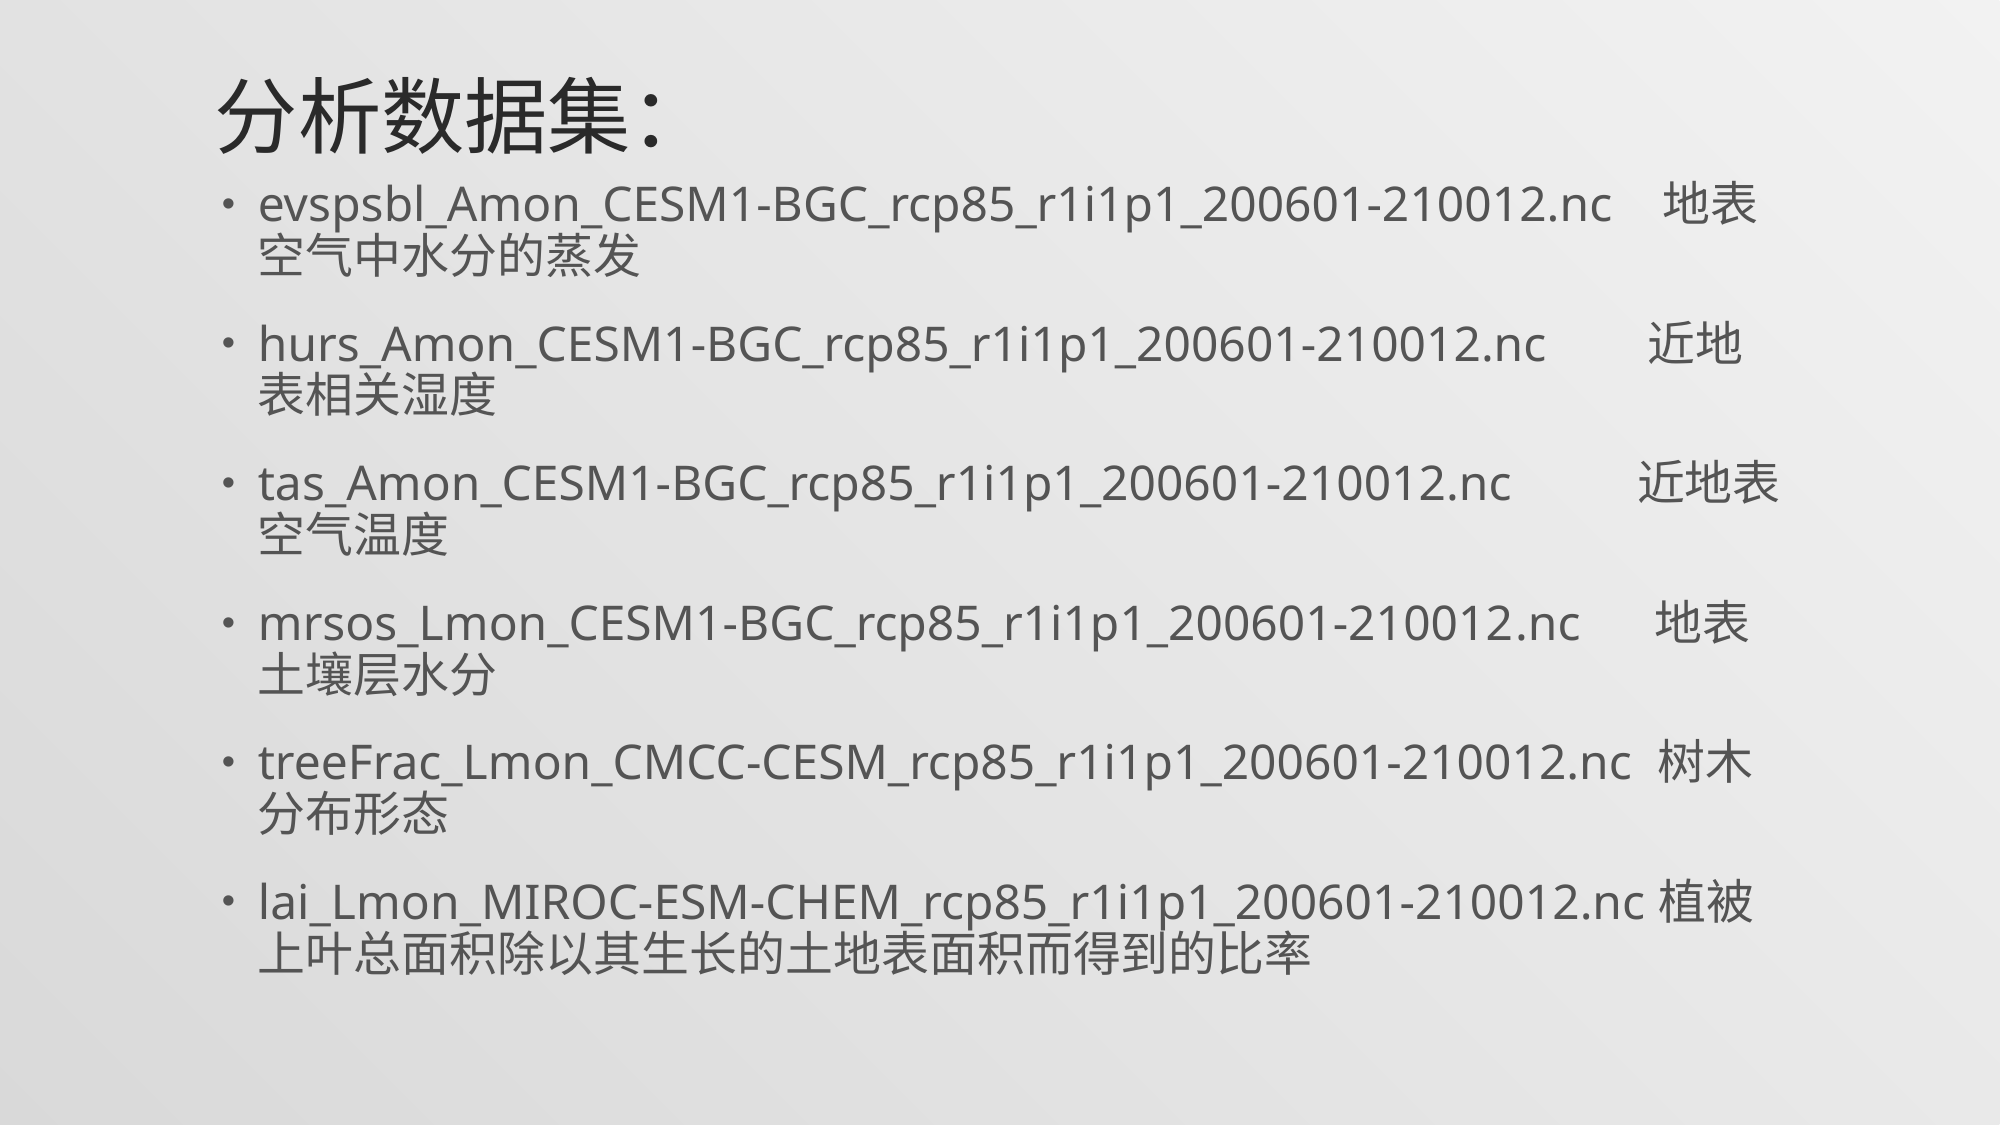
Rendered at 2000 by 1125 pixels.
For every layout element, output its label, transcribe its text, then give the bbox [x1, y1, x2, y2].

list evspsbl_Amon_CESM1-BGC_rcp85_r1i1p1_200601-210012.nc 地表空气中水分的蒸发 hurs_Amon_CESM1-BGC_rcp85_r1i1p1_200601-210012.nc 近地表相关湿度 tas_Amon_CESM1-BGC_rcp85_r1i1p1_200601-210012.nc 近地表空气温度 mrsos_Lmon_CESM1-BGC_rcp85_r1i1p1_200601-210012.nc 地表土壤层水分 treeFrac_Lmon_CMCC-CESM_rcp85_r1i1p1_200601-210012.nc 树木分布形态 lai_Lmon_MIROC-ESM-CHEM_rcp85_r1i1p1_200601-210012.nc植被上叶总面积除以其生长的土地表面积而得到的比率 [199, 172, 1800, 991]
title 分析数据集： [199, 19, 1800, 172]
